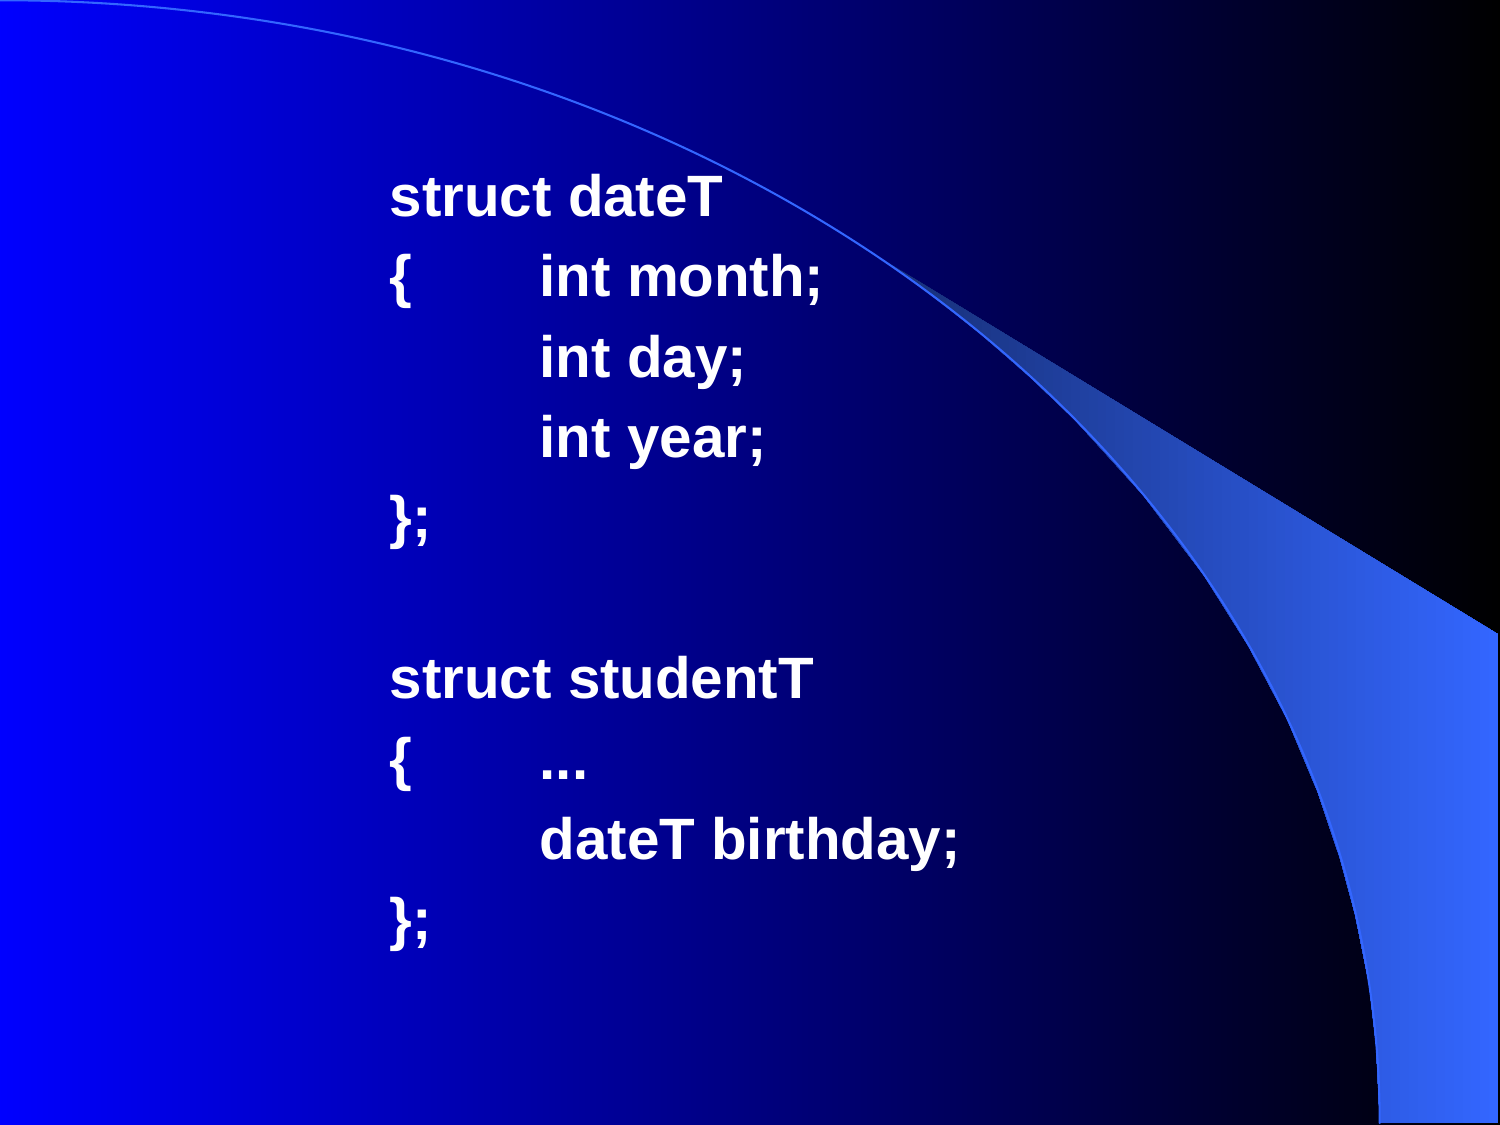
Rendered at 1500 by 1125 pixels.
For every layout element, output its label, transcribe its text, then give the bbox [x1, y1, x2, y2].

text_box struct dateT { int month; int day; int year; }; struct studentT { ... dateT birthday; }; [374, 140, 1125, 960]
